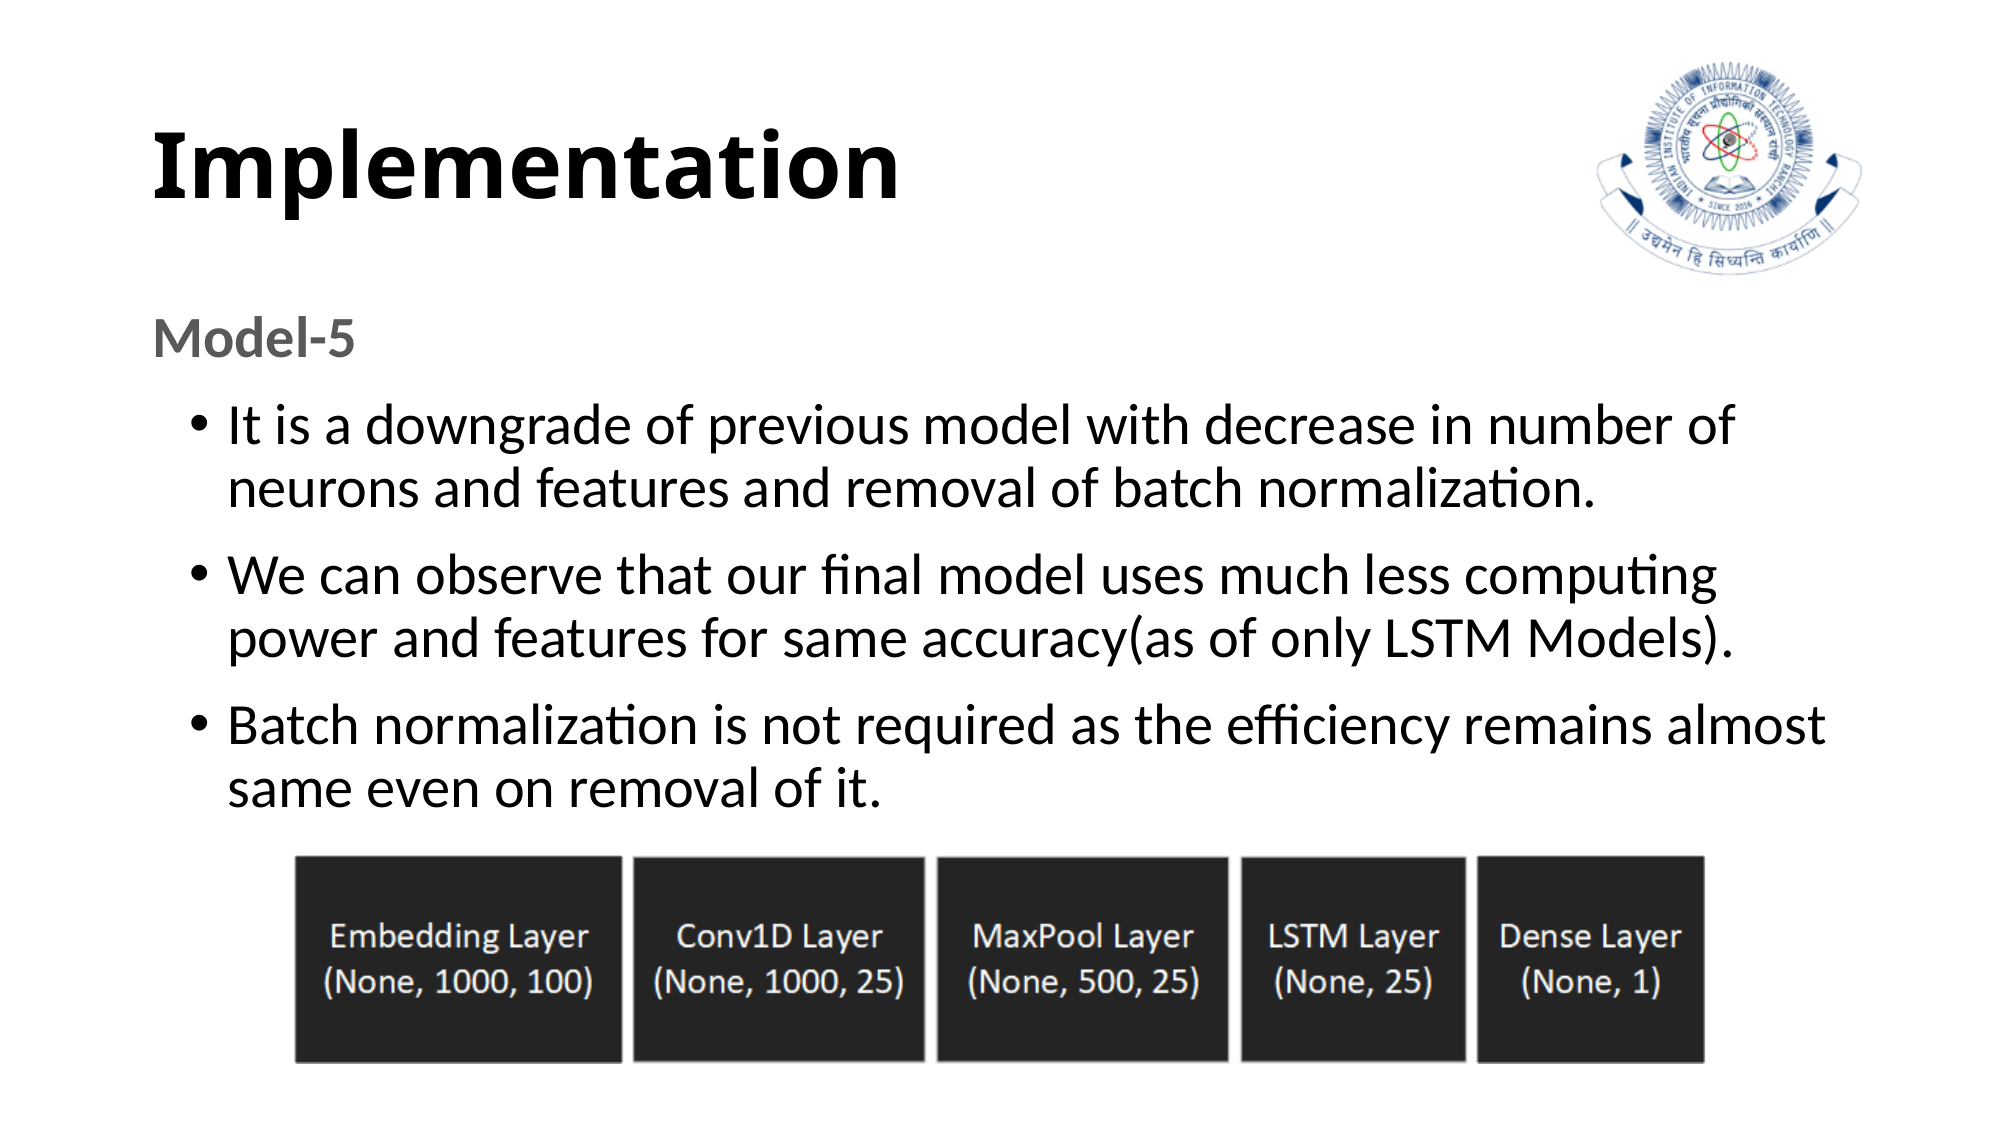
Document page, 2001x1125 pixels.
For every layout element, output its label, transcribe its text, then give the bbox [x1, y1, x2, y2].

picture [287, 855, 1713, 1064]
picture [1595, 61, 1863, 276]
title Implementation [137, 59, 1863, 278]
list Model-5 It is a downgrade of previous model with decrease in number of neurons and features and removal of batch normalization. We can observe that our final model uses much less computing power and features for same accuracy(as of only LSTM Models). Batch normalization is not required as the efficiency remains almost same even on removal of it. [137, 299, 1863, 1014]
